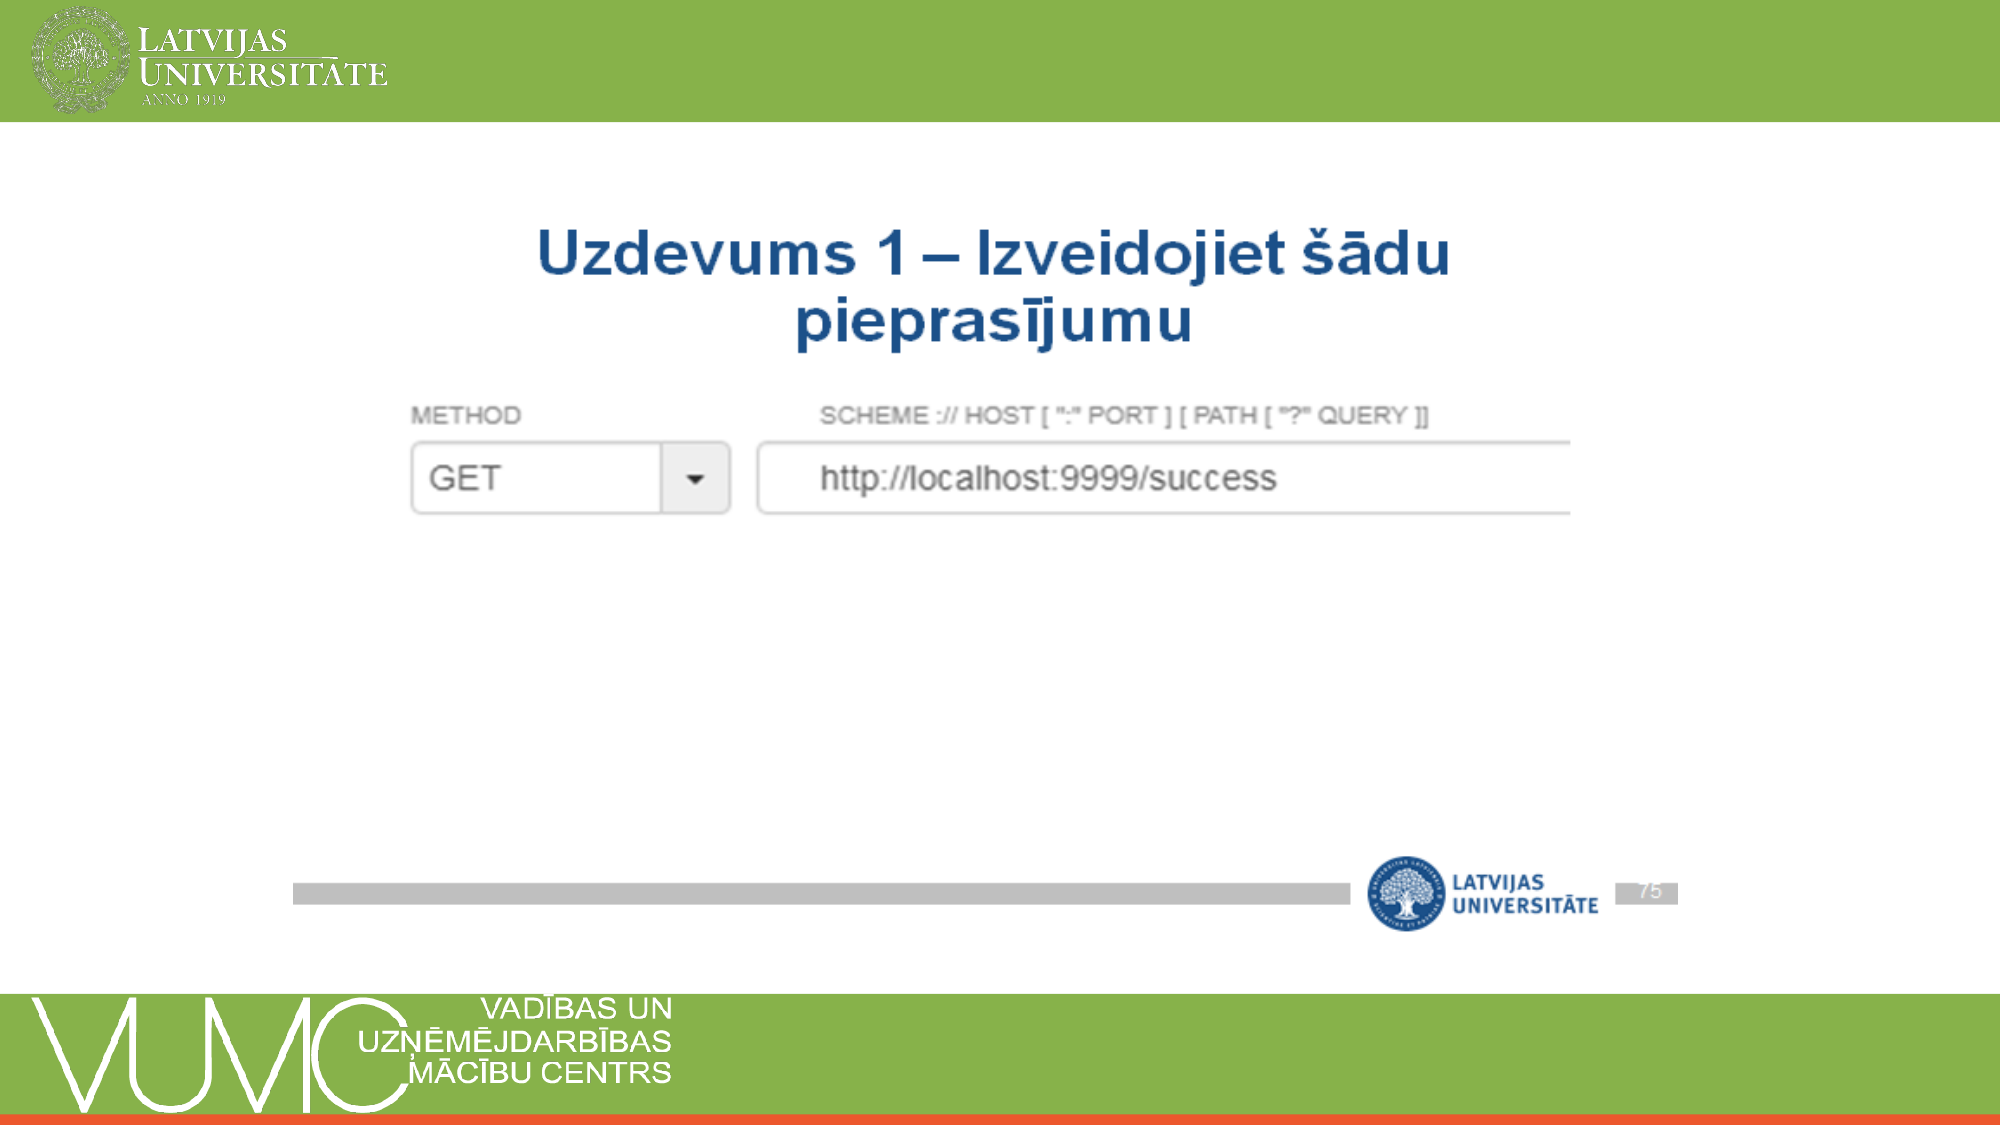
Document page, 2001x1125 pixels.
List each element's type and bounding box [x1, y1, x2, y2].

picture [31, 993, 671, 1113]
picture [293, 190, 1678, 941]
picture [31, 6, 387, 114]
